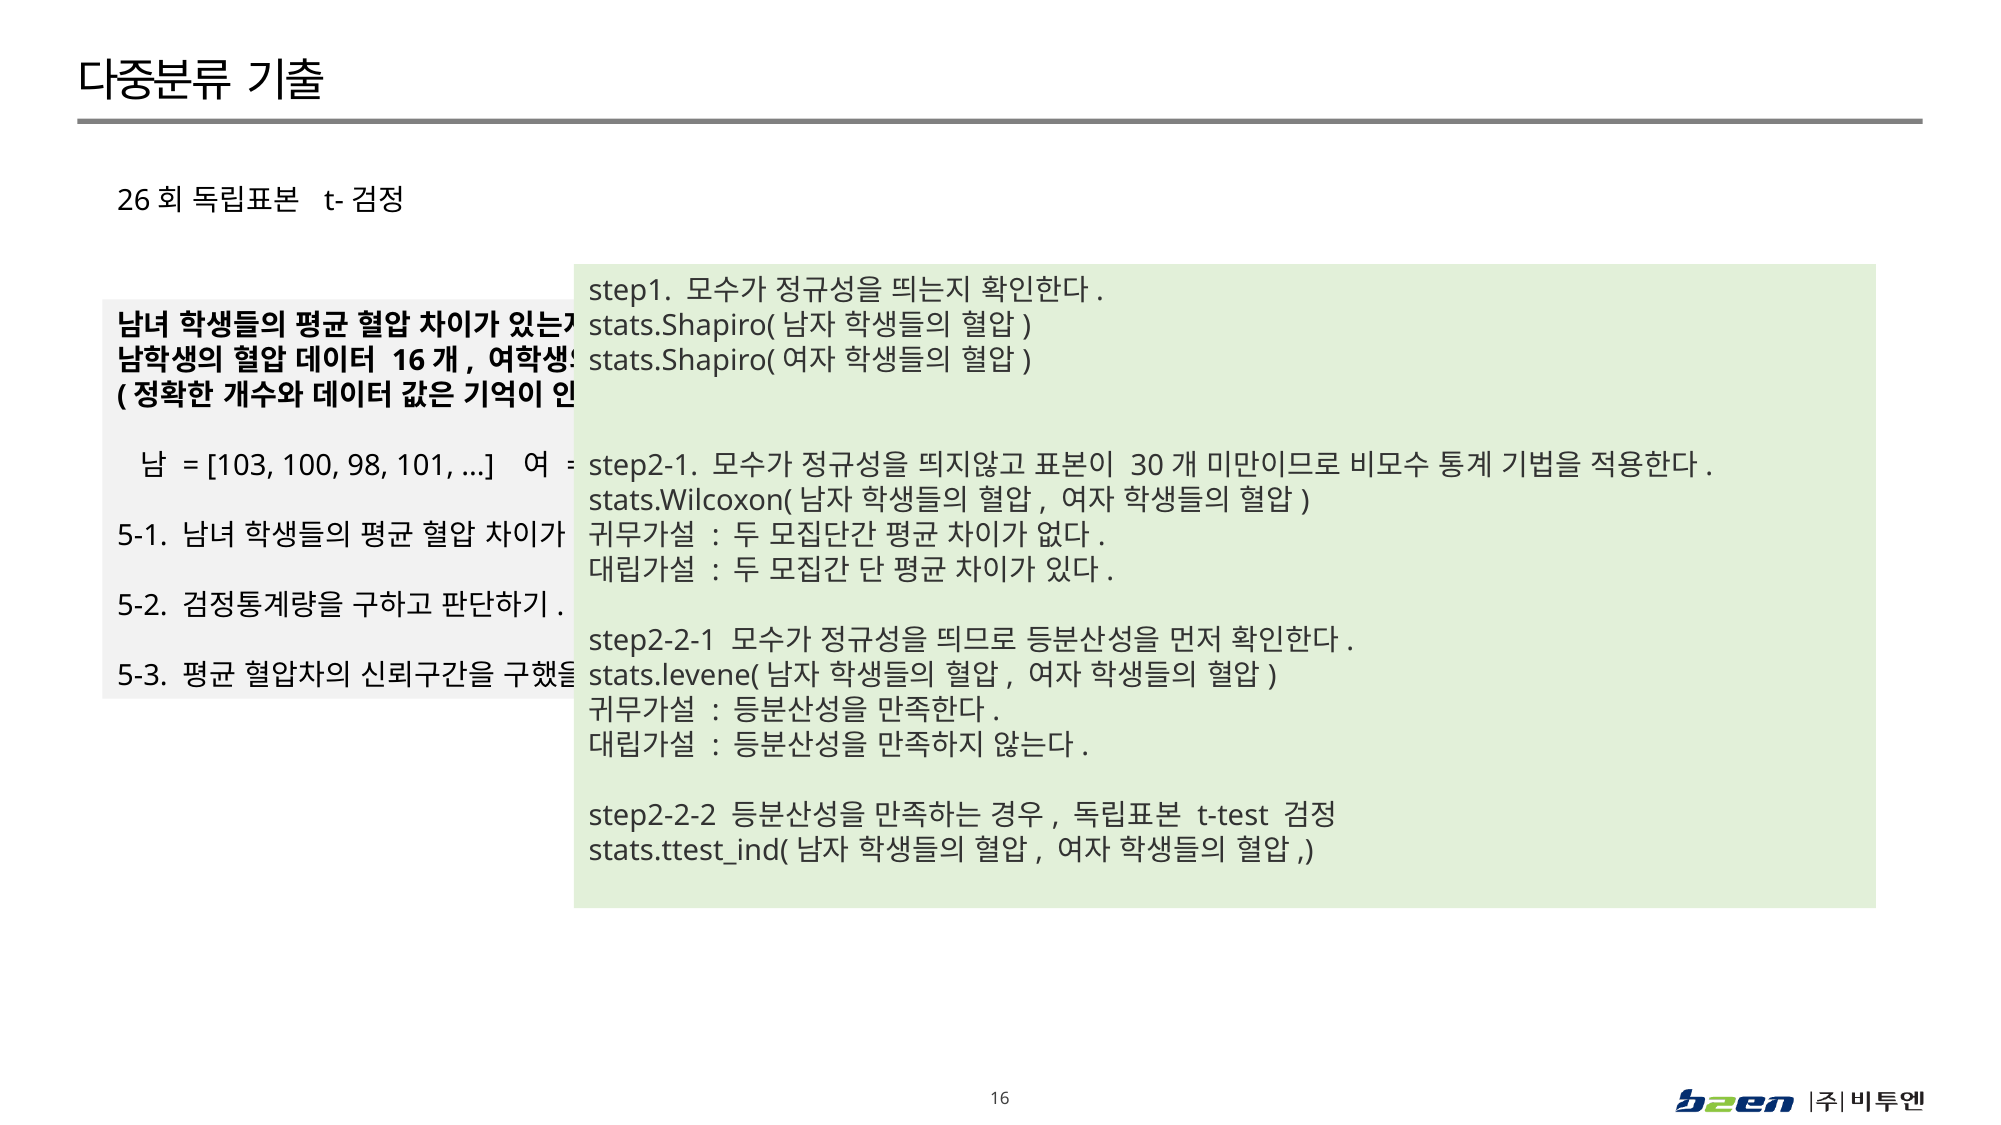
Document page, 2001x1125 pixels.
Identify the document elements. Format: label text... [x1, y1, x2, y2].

text_box step1. 모수가 정규성을 띄는지 확인한다. stats.Shapiro(남자 학생들의 혈압) stats.Shapiro(여자 학생들의 혈압) step2-1. 모수가 정규성을 띄지않고 표본이 30개 미만이므로 비모수 통계 기법을 적용한다. stats.Wilcoxon(남자 학생들의 혈압, 여자 학생들의 혈압) 귀무가설 : 두 모집단간 평균 차이가 없다. 대립가설 : 두 모집간 단 평균 차이가 있다. step2-2-1 모수가 정규성을 띄므로 등분산성을 먼저 확인한다. stats.levene(남자 학생들의 혈압, 여자 학생들의 혈압) 귀무가설 : 등분산성을 만족한다. 대립가설 : 등분산성을 만족하지 않는다. step2-2-2 등분산성을 만족하는 경우, 독립표본 t-test 검정 stats.ttest_ind(남자 학생들의 혈압, 여자 학생들의 혈압,) [573, 264, 1876, 909]
text_box 남녀 학생들의 평균 혈압 차이가 있는지 여부에 대한 검정 문제 남학생의 혈압 데이터 16개, 여학생의 혈압 데이터 9개가 주어짐 (정확한 개수와 데이터 값은 기억이 안나서 임의로 입력함) 남 = [103, 100, 98, 101, ...] 여 = [100, 101, 109, ...] 5-1. 남녀 학생들의 평균 혈압 차이가 있는지에 대해 연구가설과 귀무가설 설정하기. 5-2. 검정통계량을 구하고 판단하기. 5-3. 평균 혈압차의 신뢰구간을 구했을 때 판단한 결과가 5-2의 결과를 지지하는지 설명하기. [102, 299, 573, 699]
picture [1668, 1085, 1930, 1115]
slide_number 16 [775, 1082, 1225, 1117]
title 다중분류 기출 [77, 56, 1923, 107]
text_box 26회 독립표본 t-검정 [102, 173, 459, 224]
